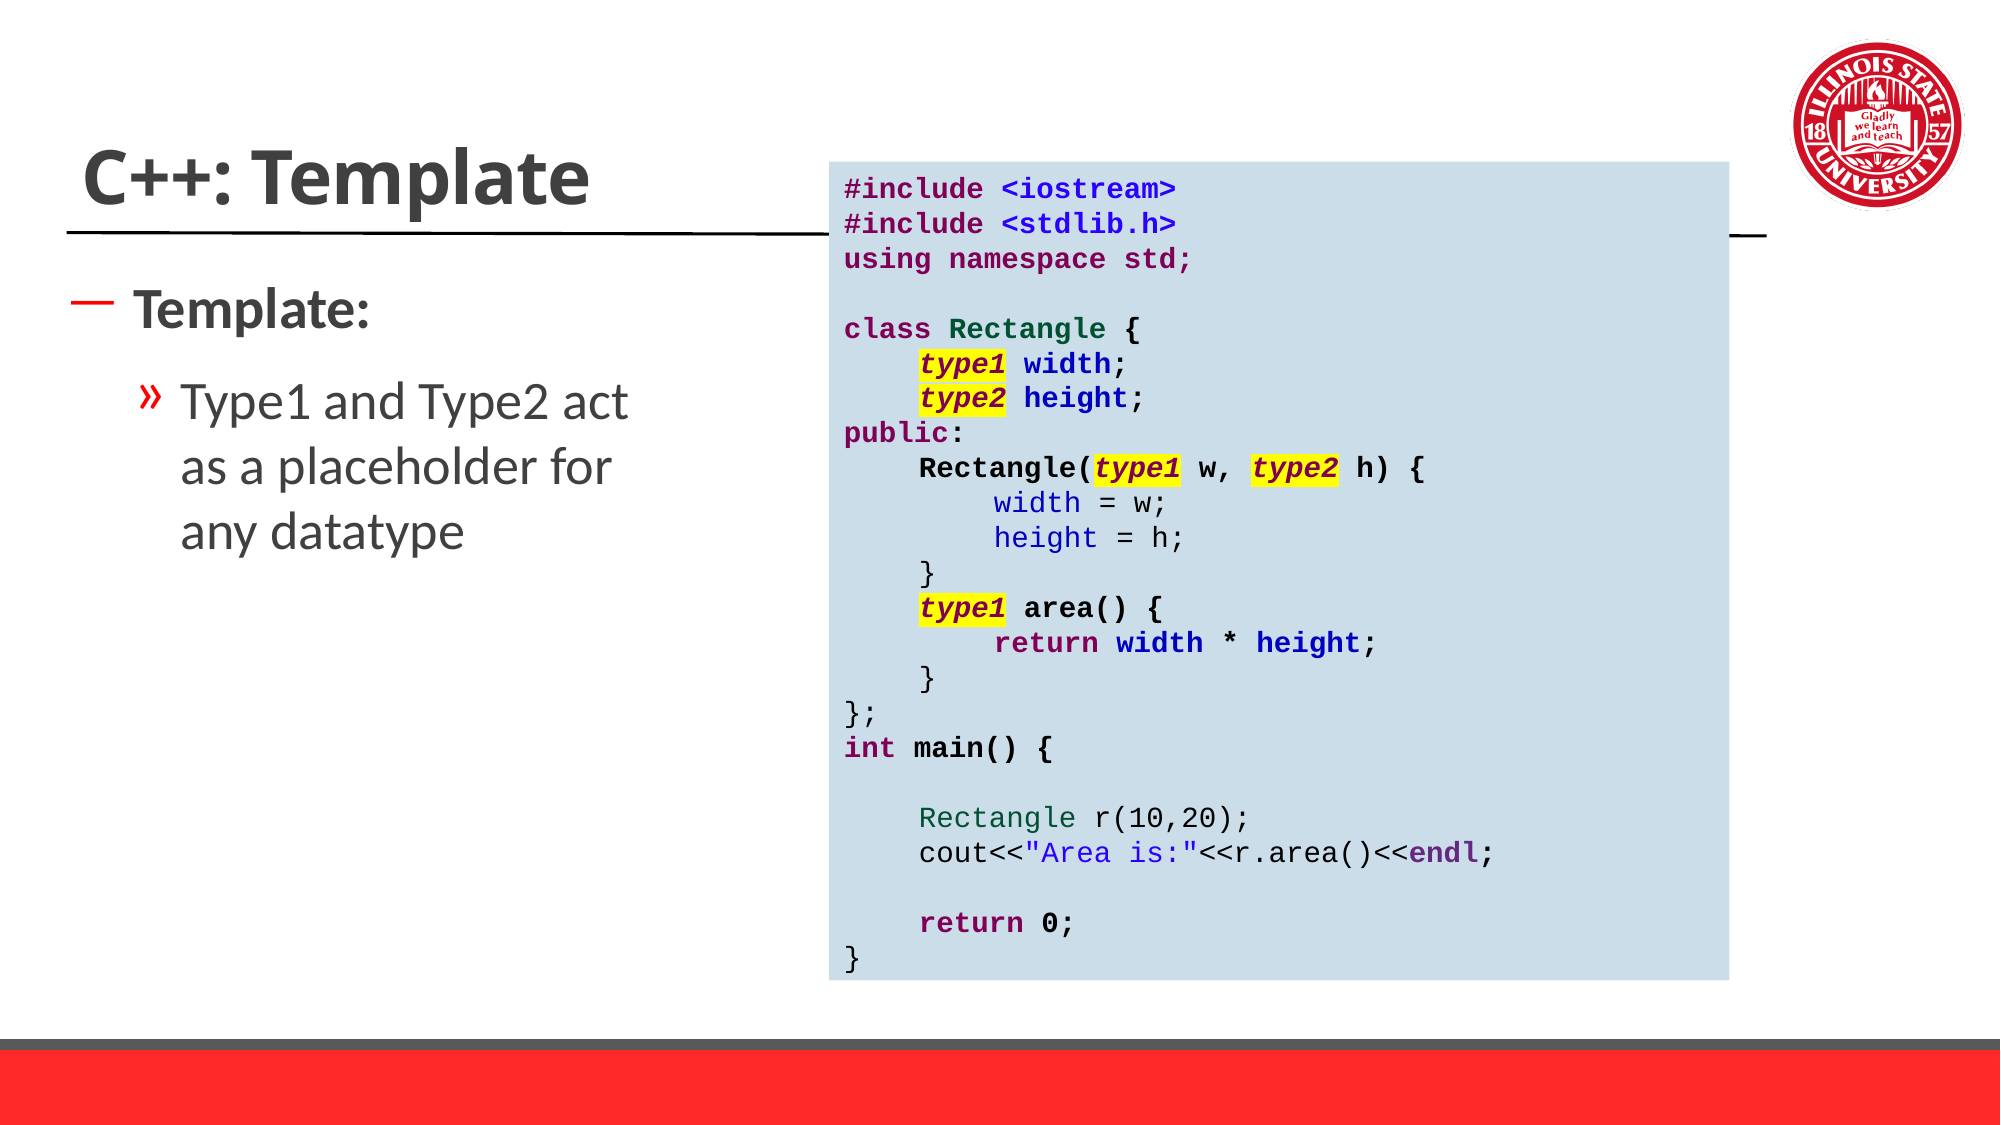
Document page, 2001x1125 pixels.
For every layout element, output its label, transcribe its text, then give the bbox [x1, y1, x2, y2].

picture [1789, 39, 1965, 211]
title C++: Template [66, 0, 1767, 228]
list Template: Type1 and Type2 act as a placeholder for any datatype [66, 262, 636, 755]
text_box #include <iostream> #include <stdlib.h> using namespace std; class Rectangle { type1 width; type2 height; public: Rectangle(type1 w, type2 h) { width = w; height = h; } type1 area() { return width * height; } }; int main() { Rectangle r(10,20); cout<<"Area is:"<<r.area()<<endl; return 0; } [829, 161, 1730, 981]
